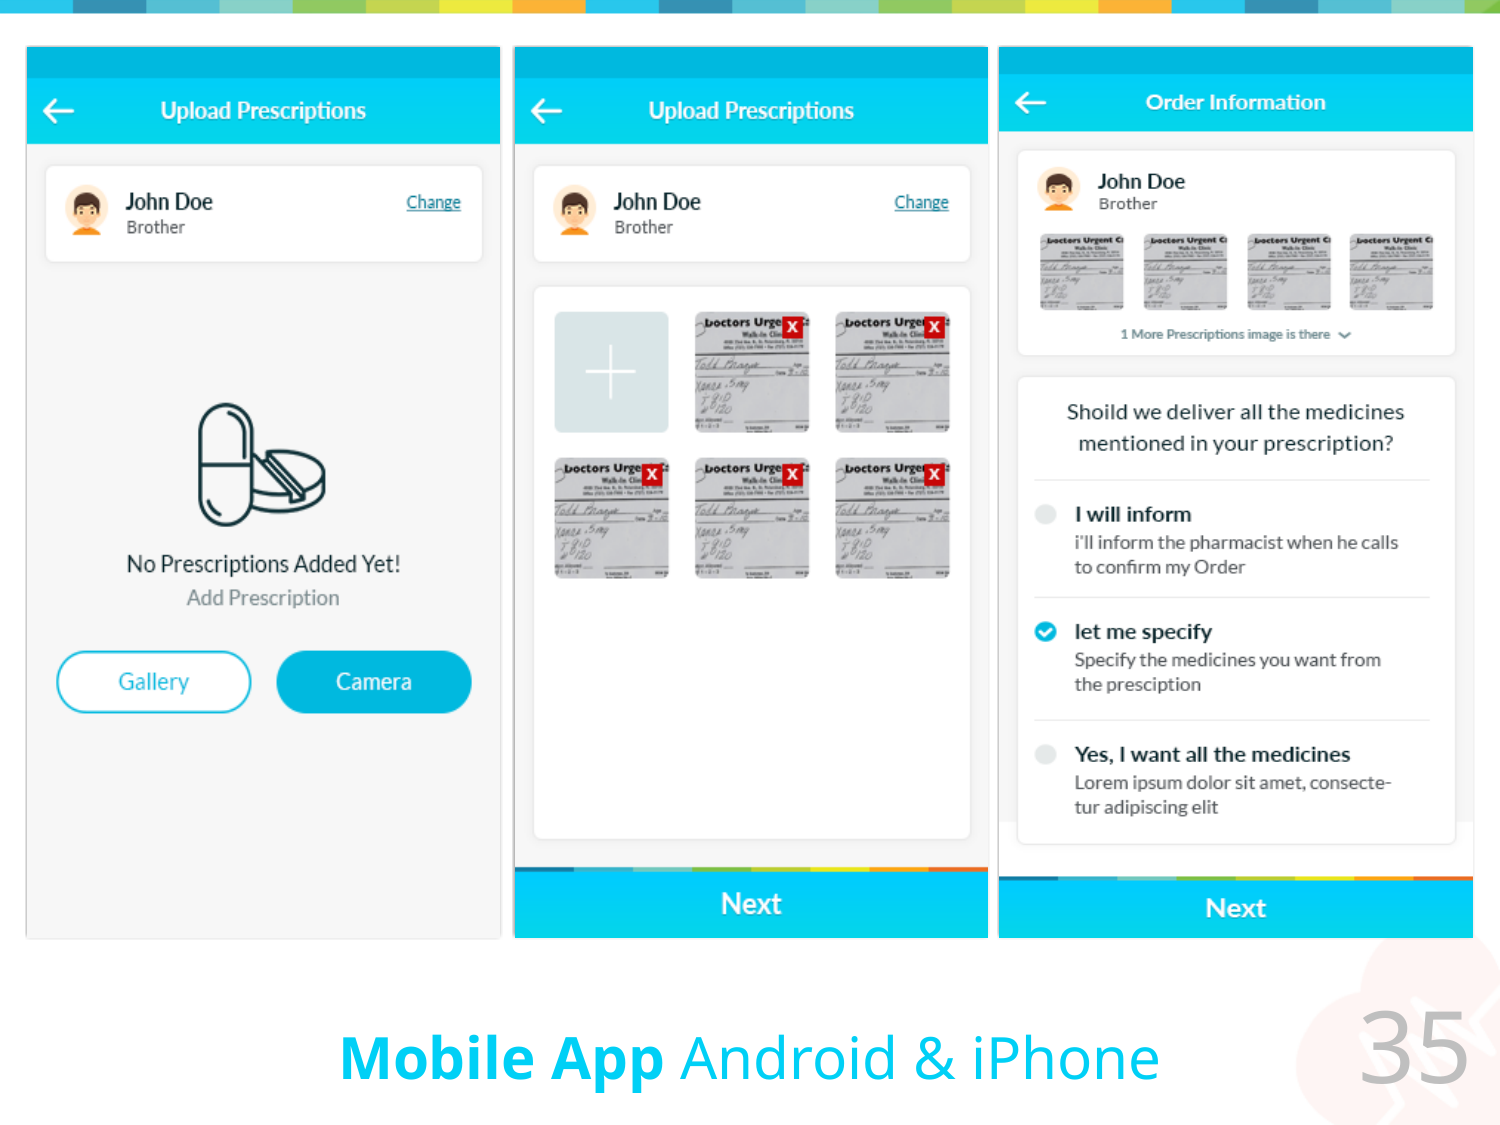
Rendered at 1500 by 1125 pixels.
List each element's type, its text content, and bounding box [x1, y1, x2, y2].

picture [0, 0, 1500, 1125]
title Mobile App Android & iPhone [24, 1012, 1475, 1100]
